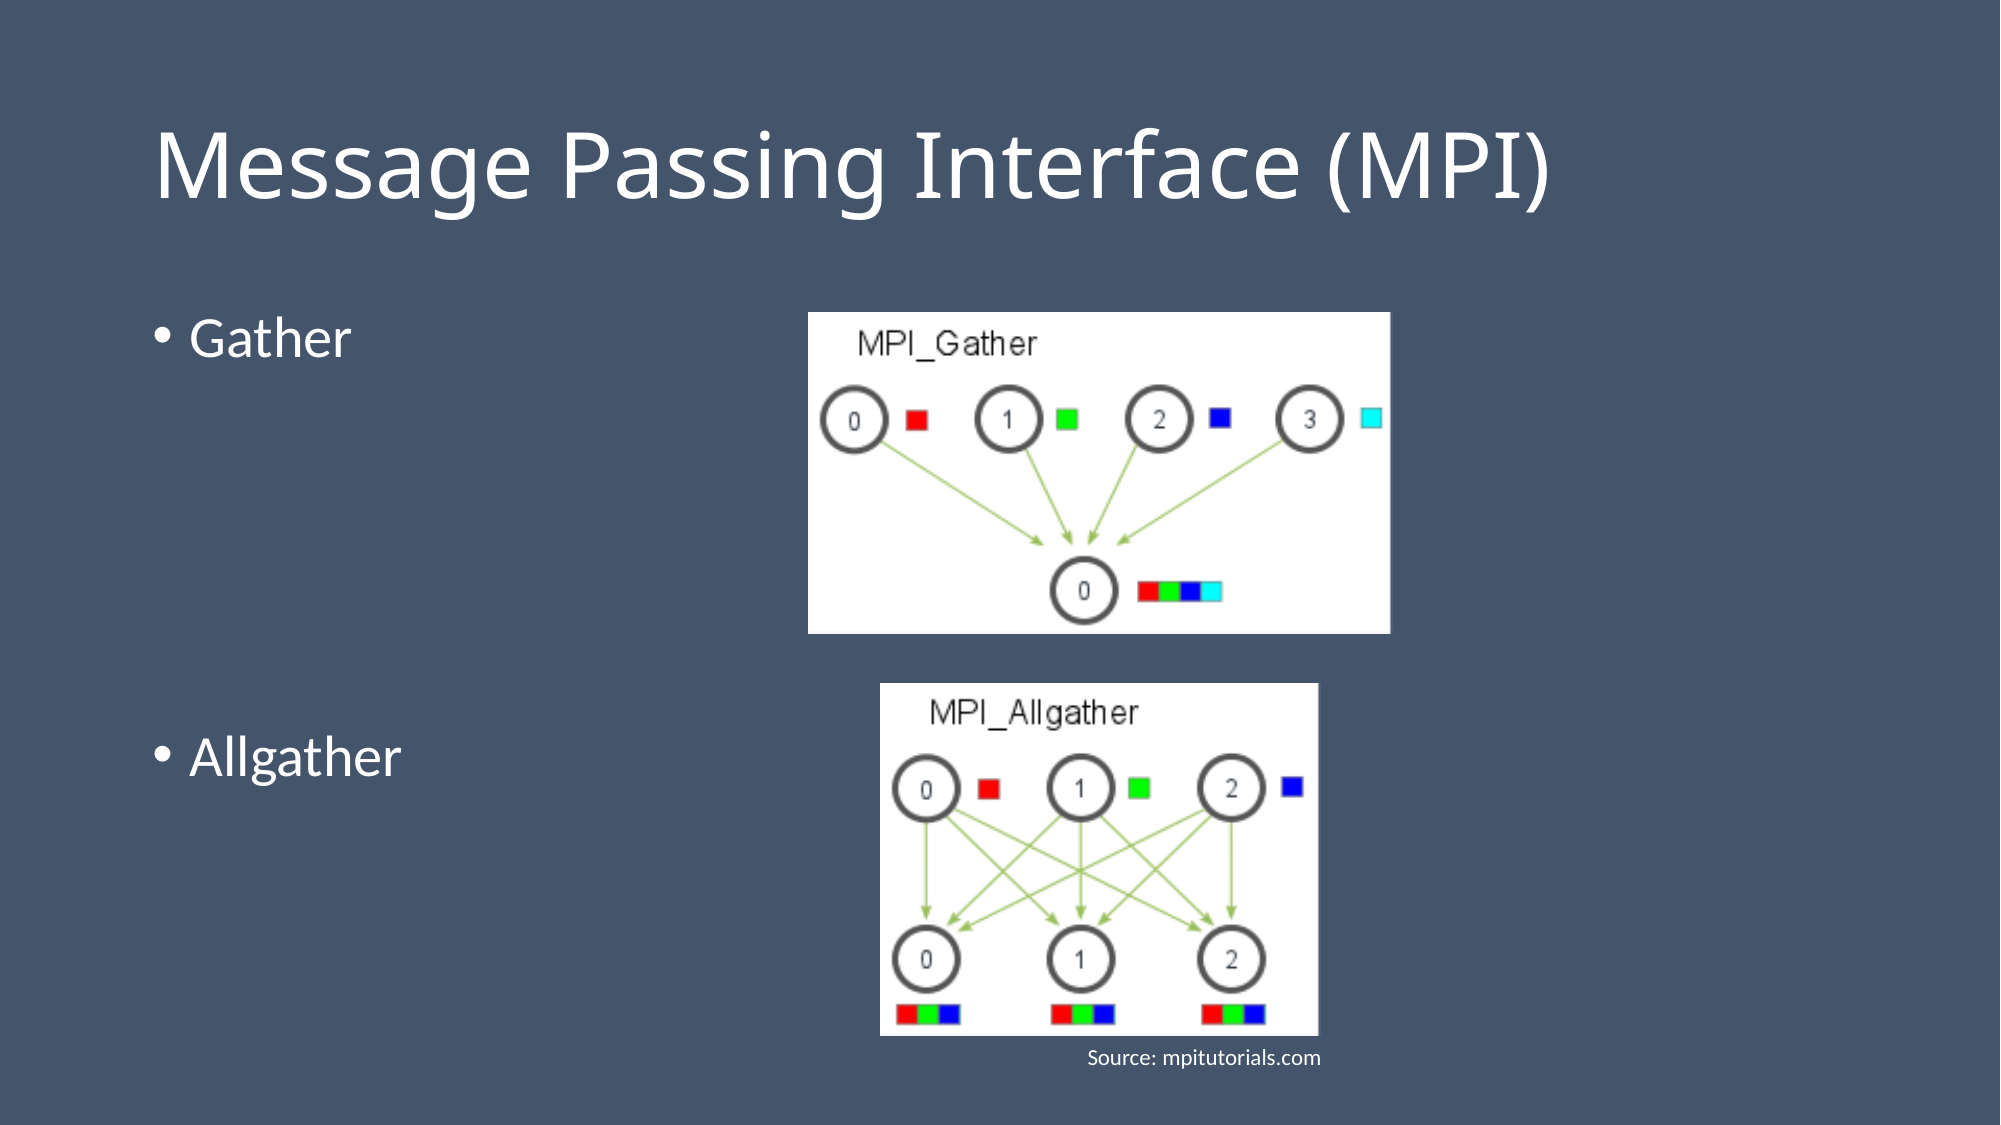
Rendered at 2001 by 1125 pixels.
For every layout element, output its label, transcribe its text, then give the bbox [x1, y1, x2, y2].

list Gather Allgather [137, 299, 1863, 1014]
title Message Passing Interface (MPI) [137, 59, 1863, 278]
text_box Source: mpitutorials.com [1072, 1035, 1337, 1078]
picture [808, 312, 1393, 634]
picture [880, 683, 1321, 1036]
